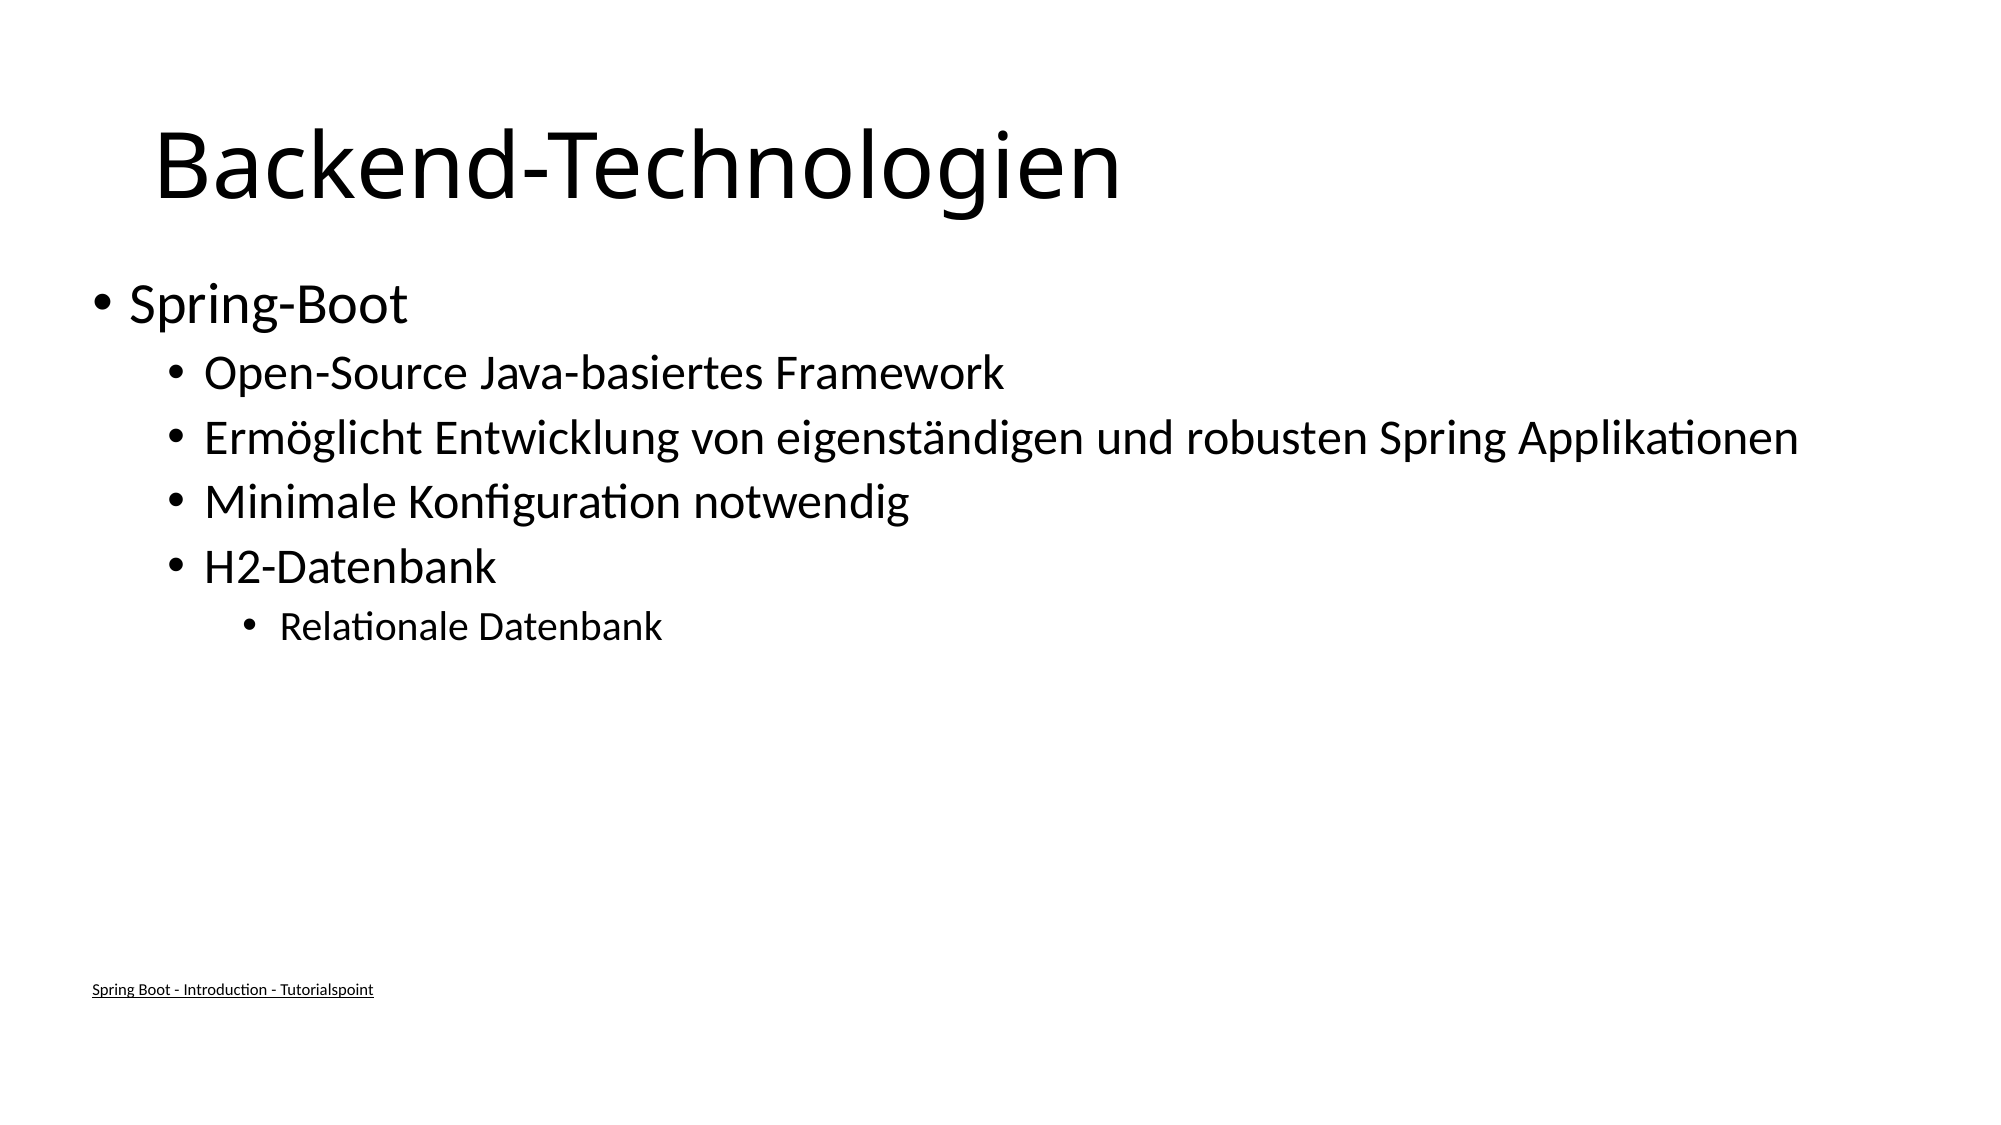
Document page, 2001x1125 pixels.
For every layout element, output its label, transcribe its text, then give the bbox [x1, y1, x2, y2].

list Spring Boot - Introduction - Tutorialspoint [77, 961, 1905, 1007]
title Backend-Technologien [137, 59, 1863, 265]
list Spring-Boot Open-Source Java-basiertes Framework Ermöglicht Entwicklung von eigenständigen und robusten Spring Applikationen Minimale Konfiguration notwendig H2-Datenbank Relationale Datenbank [77, 265, 1905, 961]
